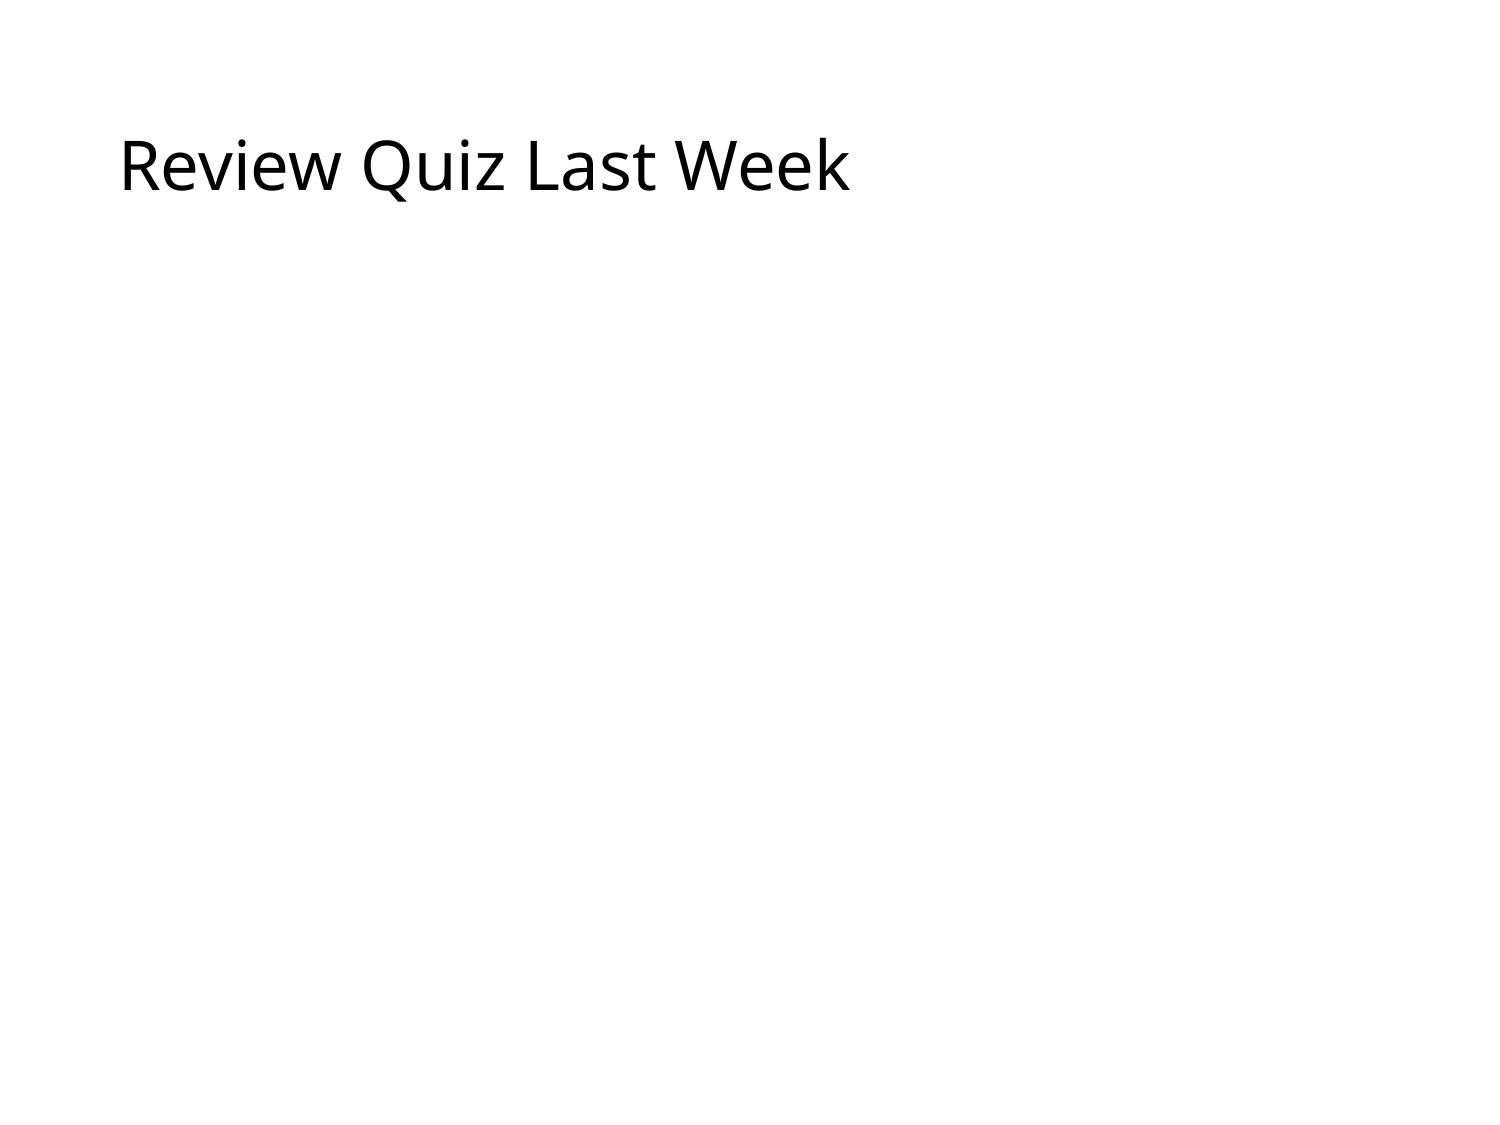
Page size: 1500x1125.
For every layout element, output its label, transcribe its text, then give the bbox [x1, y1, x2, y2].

title Review Quiz Last Week [103, 59, 1397, 278]
